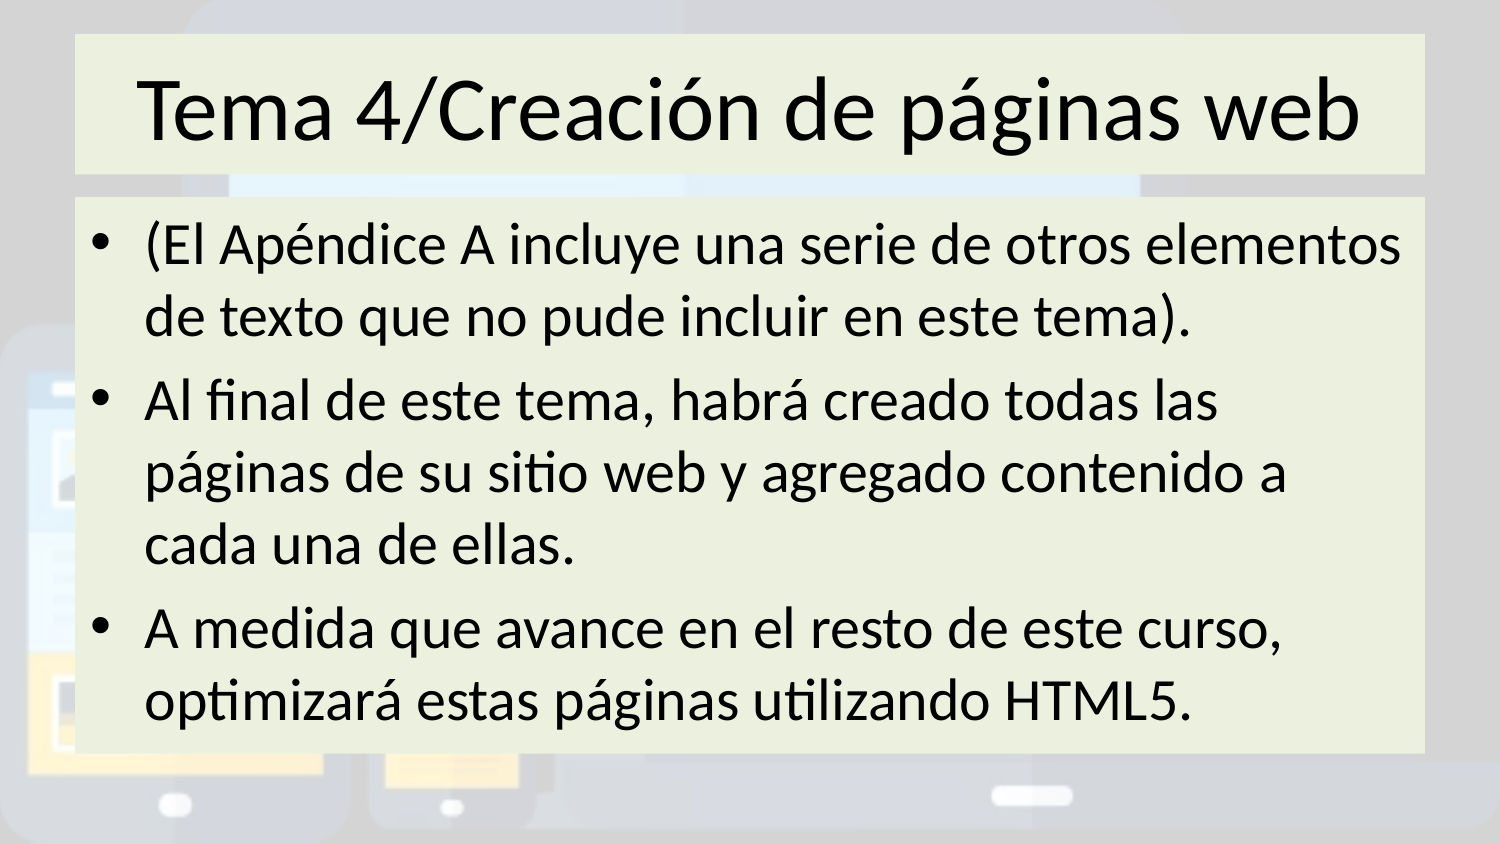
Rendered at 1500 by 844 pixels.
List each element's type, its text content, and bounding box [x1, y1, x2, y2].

title Tema 4/Creación de páginas web [75, 33, 1425, 175]
list (El Apéndice A incluye una serie de otros elementos de texto que no pude incluir en este tema). Al final de este tema, habrá creado todas las páginas de su sitio web y agregado contenido a cada una de ellas. A medida que avance en el resto de este curso, optimizará estas páginas utilizando HTML5. [75, 196, 1425, 754]
